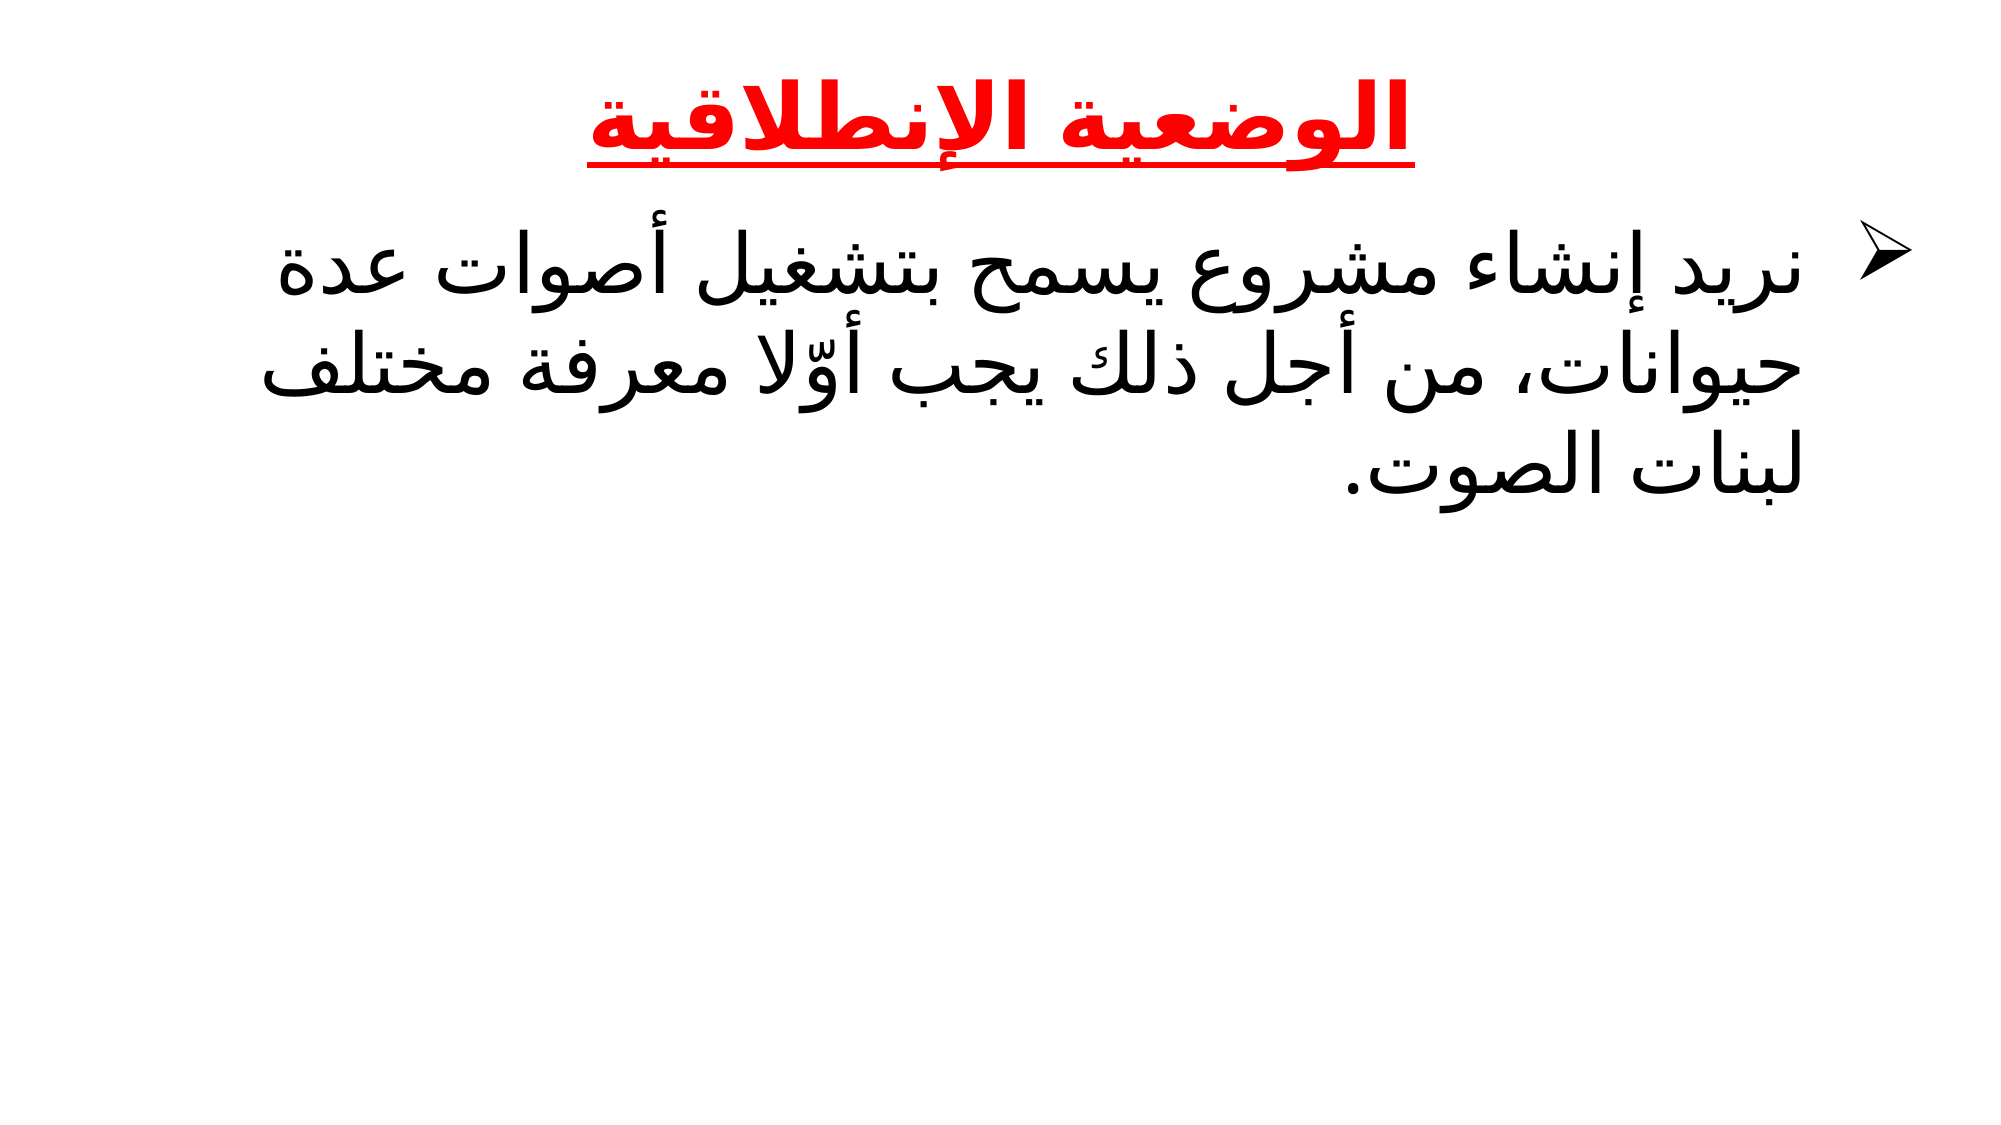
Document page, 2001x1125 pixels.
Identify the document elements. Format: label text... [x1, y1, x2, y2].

text_box الوضعية الإنطلاقية [65, 50, 1936, 176]
text_box نريد إنشاء مشروع يسمح بتشغيل أصوات عدة حيوانات، من أجل ذلك يجب أوّلا معرفة مختلف لبنات الصوت. [50, 210, 1951, 511]
